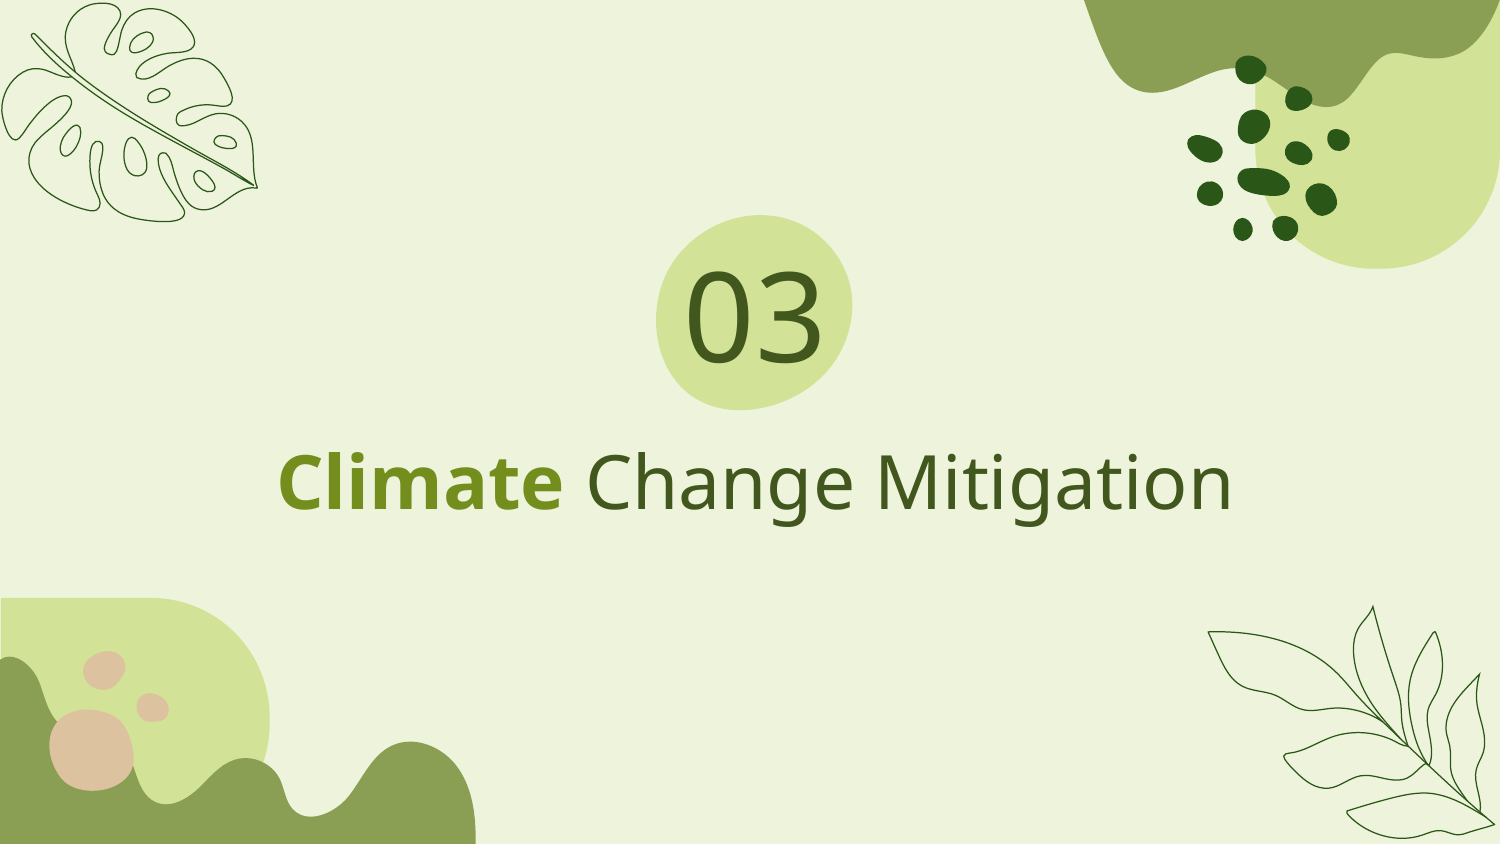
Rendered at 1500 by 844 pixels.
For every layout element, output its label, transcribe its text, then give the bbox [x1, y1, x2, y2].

title 03 [642, 250, 868, 375]
text_box [682, 215, 833, 250]
text_box [671, 375, 824, 411]
title Climate Change Mitigation [250, 445, 1260, 540]
